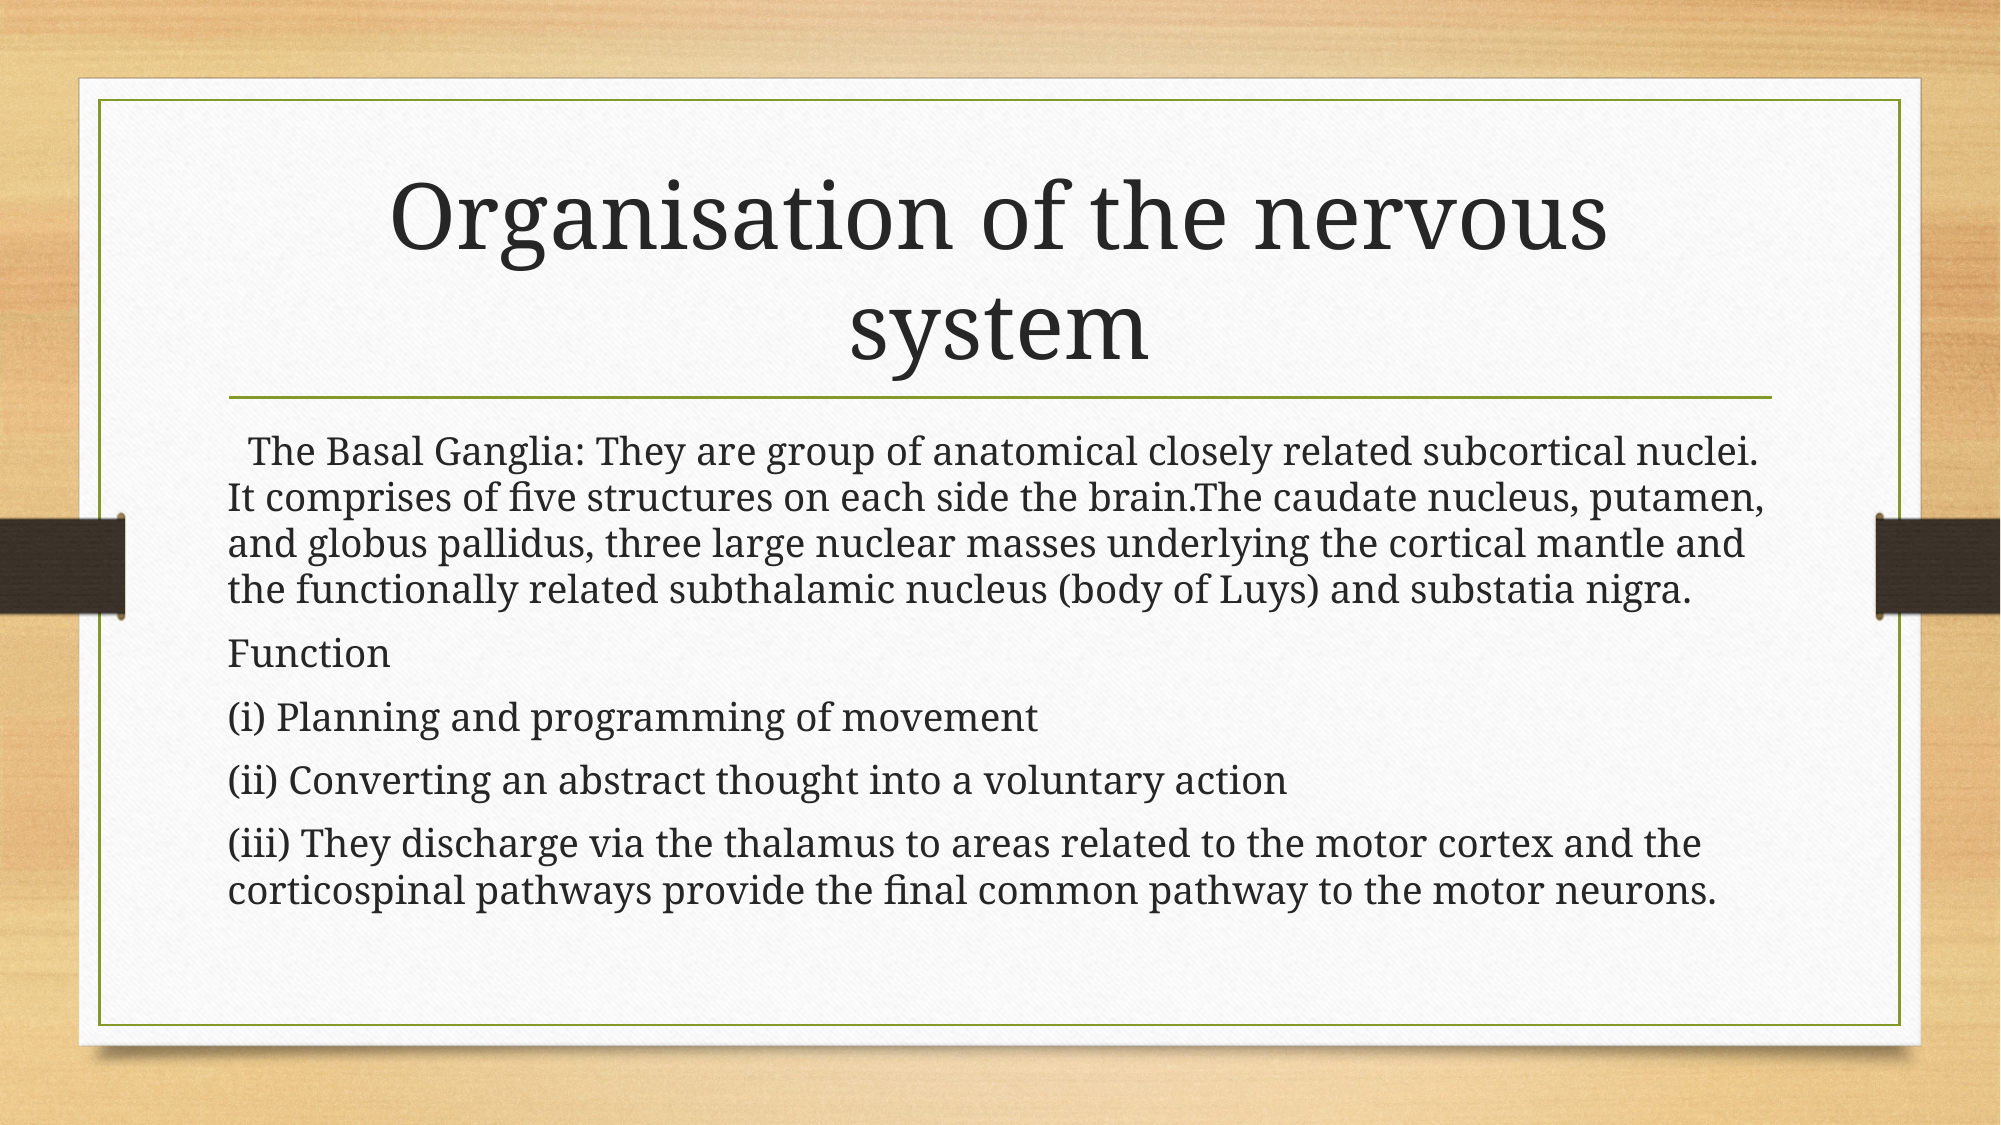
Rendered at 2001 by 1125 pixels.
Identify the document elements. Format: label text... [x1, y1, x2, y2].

picture [0, 0, 2001, 1125]
title Organisation of the nervous system [212, 161, 1788, 375]
list The Basal Ganglia: They are group of anatomical closely related subcortical nuclei. It comprises of five structures on each side the brain.The caudate nucleus, putamen, and globus pallidus, three large nuclear masses underlying the cortical mantle and the functionally related subthalamic nucleus (body of Luys) and substatia nigra. Function (i) Planning and programming of movement (ii) Converting an abstract thought into a voluntary action (iii) They discharge via the thalamus to areas related to the motor cortex and the corticospinal pathways provide the final common pathway to the motor neurons. [212, 419, 1788, 964]
